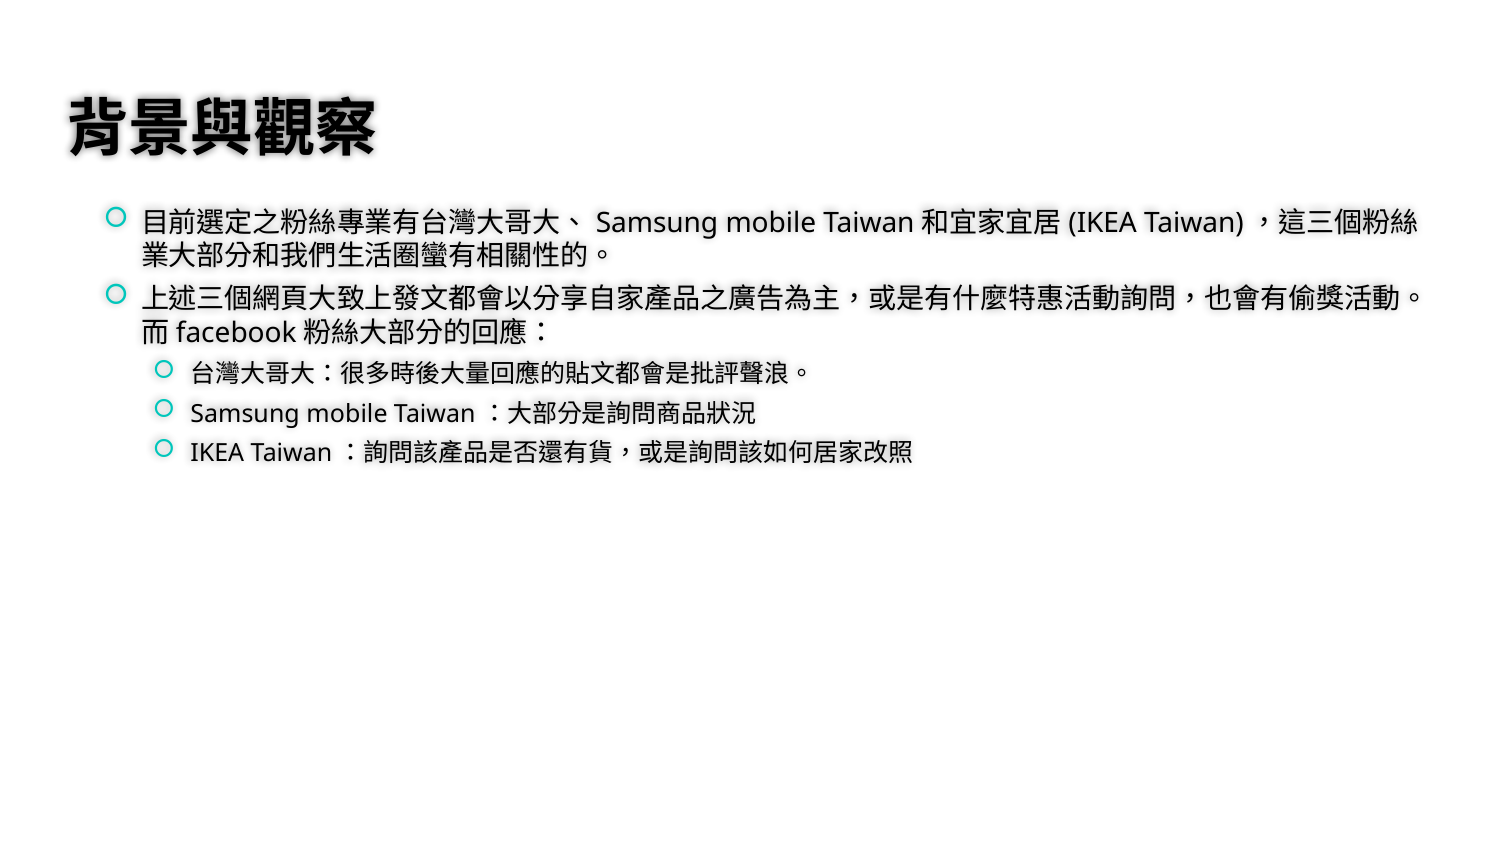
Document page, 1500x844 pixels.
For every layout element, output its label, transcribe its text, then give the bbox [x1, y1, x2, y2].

list 目前選定之粉絲專業有台灣大哥大、Samsung mobile Taiwan和宜家宜居(IKEA Taiwan)，這三個粉絲業大部分和我們生活圈蠻有相關性的。 上述三個網頁大致上發文都會以分享自家產品之廣告為主，或是有什麼特惠活動詢問，也會有偷獎活動。 而facebook粉絲大部分的回應： 台灣大哥大：很多時後大量回應的貼文都會是批評聲浪。 Samsung mobile Taiwan：大部分是詢問商品狀況 IKEA Taiwan：詢問該產品是否還有貨，或是詢問該如何居家改照 [51, 189, 1449, 750]
title 背景與觀察 [51, 72, 1449, 167]
